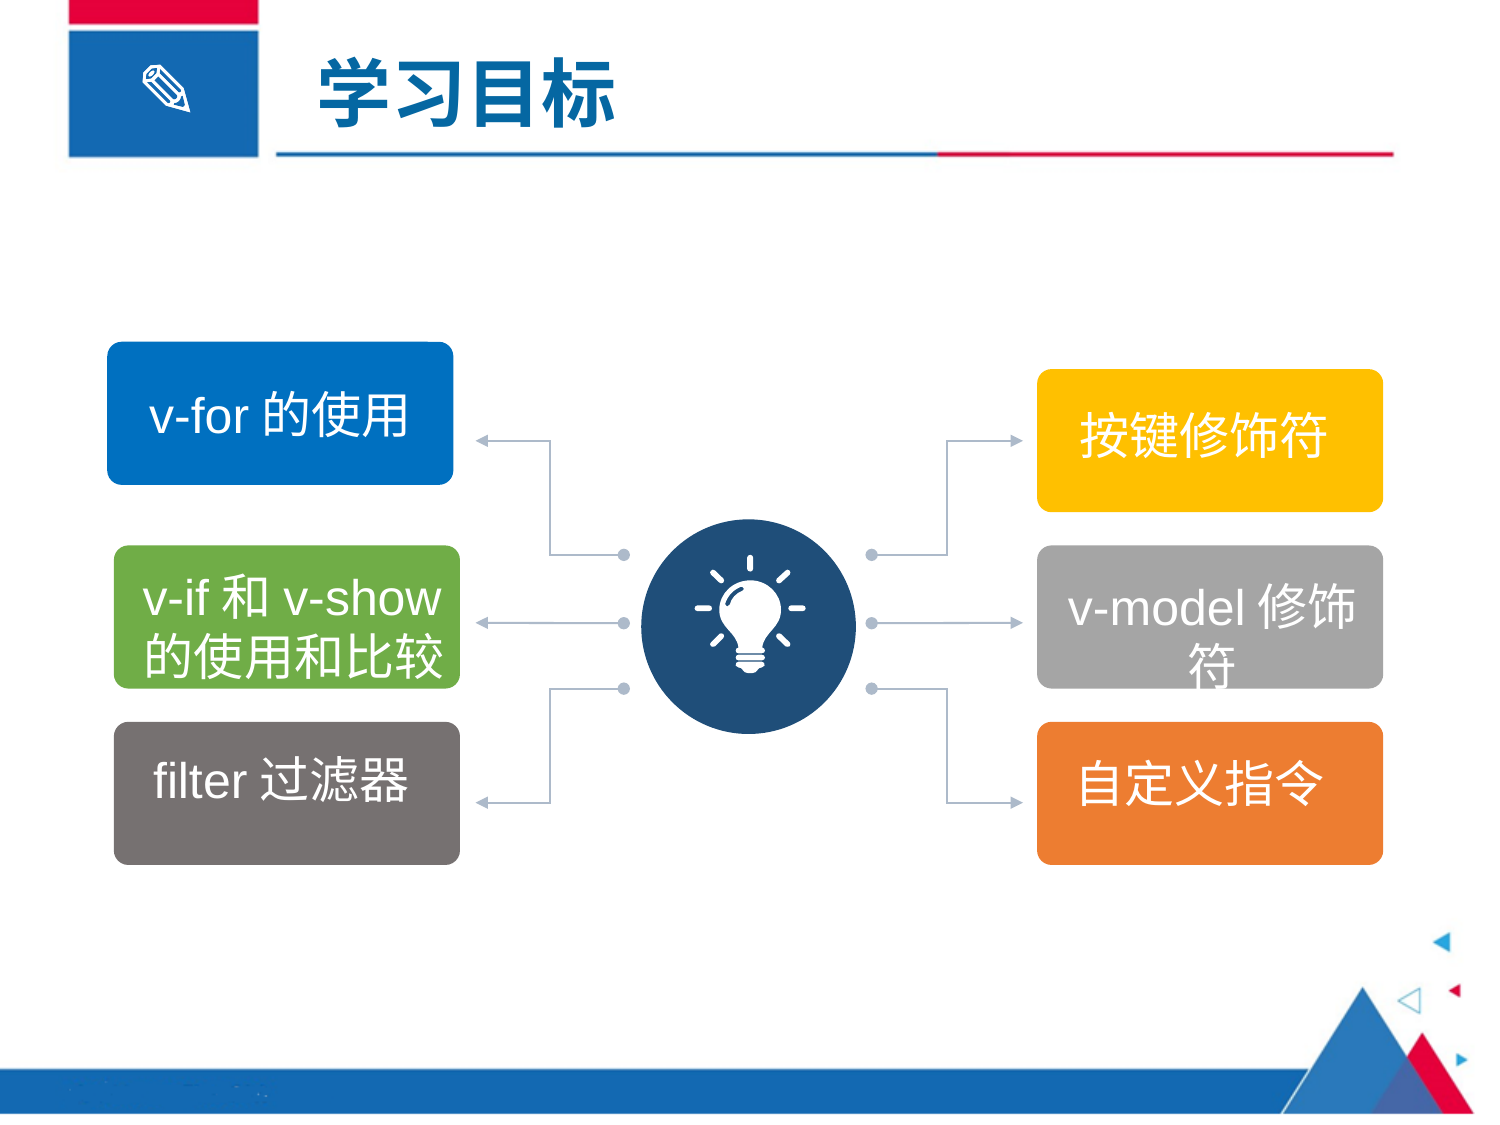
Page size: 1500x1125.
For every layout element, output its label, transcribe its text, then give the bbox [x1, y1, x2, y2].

text_box [776, 633, 791, 647]
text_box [475, 688, 624, 803]
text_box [162, 382, 460, 467]
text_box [1034, 369, 1384, 513]
title 学习目标 [79, 37, 853, 157]
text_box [1030, 545, 1396, 689]
text_box [641, 519, 856, 734]
picture [0, 0, 1500, 1125]
text_box [747, 554, 754, 572]
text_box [102, 721, 460, 865]
text_box [776, 569, 791, 584]
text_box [871, 440, 1023, 555]
text_box [719, 580, 782, 674]
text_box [113, 545, 460, 695]
text_box v-for的使用 [107, 341, 454, 485]
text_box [871, 688, 1023, 803]
text_box [694, 605, 712, 612]
text_box [710, 633, 725, 647]
text_box [710, 569, 725, 584]
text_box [1035, 721, 1384, 865]
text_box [475, 440, 624, 555]
text_box [788, 605, 806, 612]
